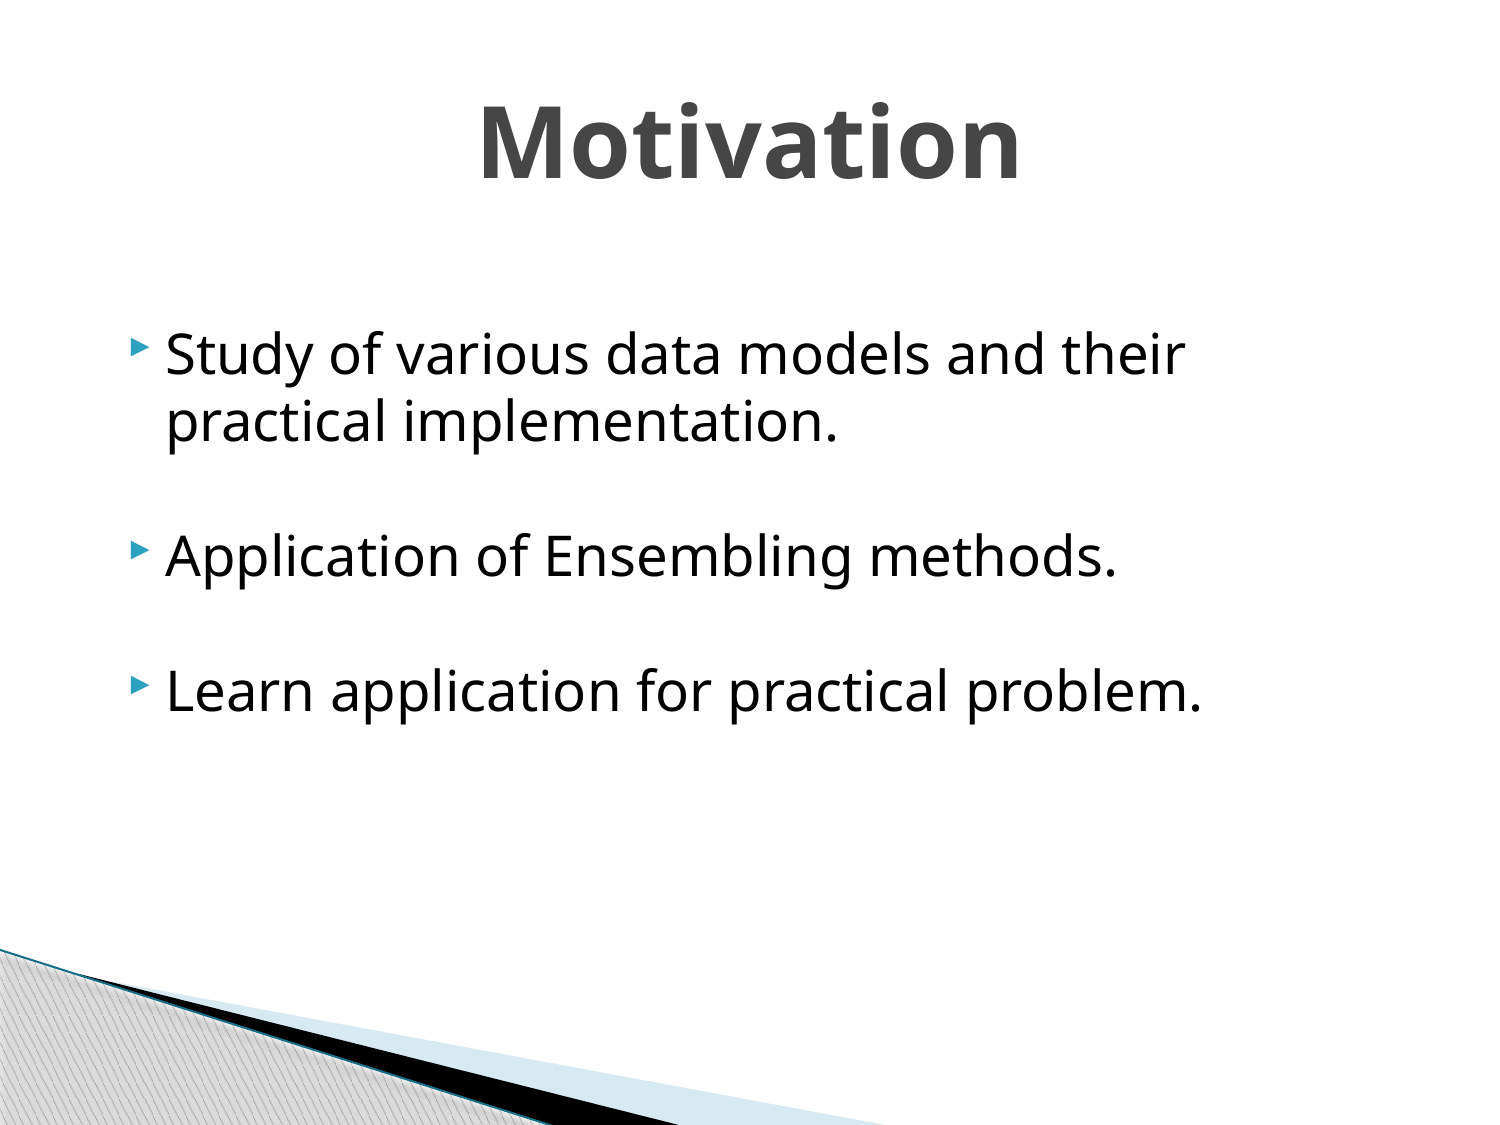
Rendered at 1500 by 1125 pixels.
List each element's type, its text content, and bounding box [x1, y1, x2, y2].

title Motivation [75, 45, 1425, 233]
list Study of various data models and their practical implementation. Application of Ensembling methods. Learn application for practical problem. [75, 243, 1425, 986]
